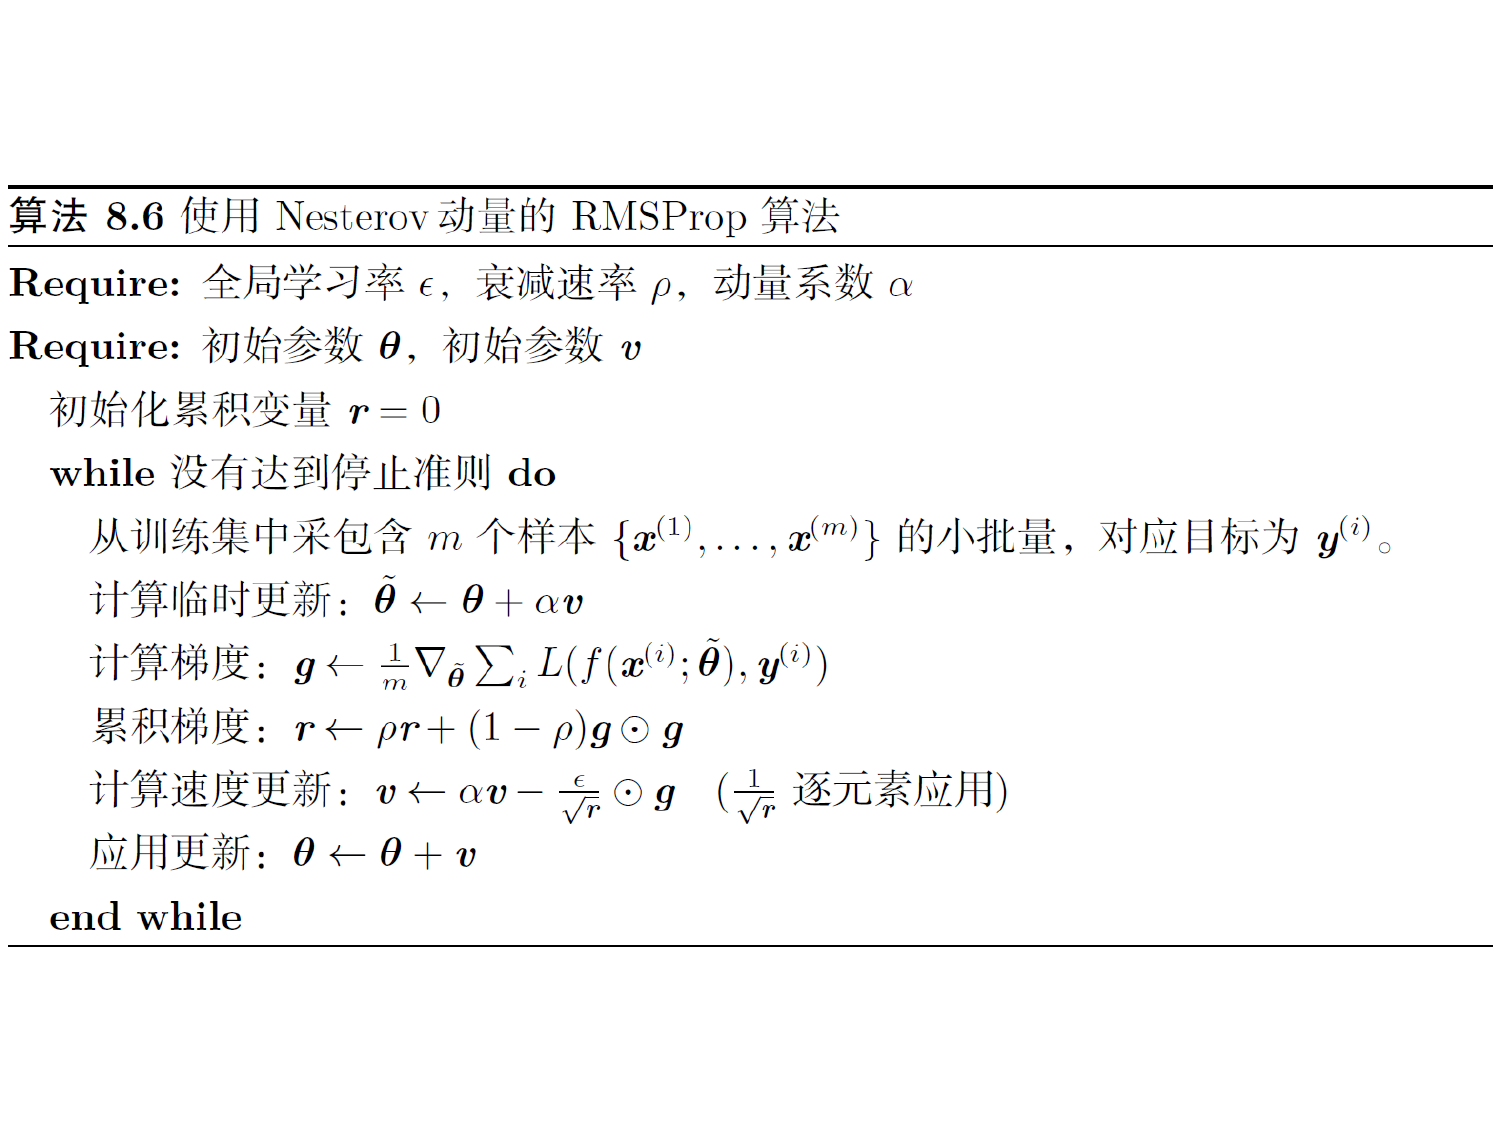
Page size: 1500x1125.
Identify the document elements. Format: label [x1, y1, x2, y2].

picture [0, 170, 1500, 955]
